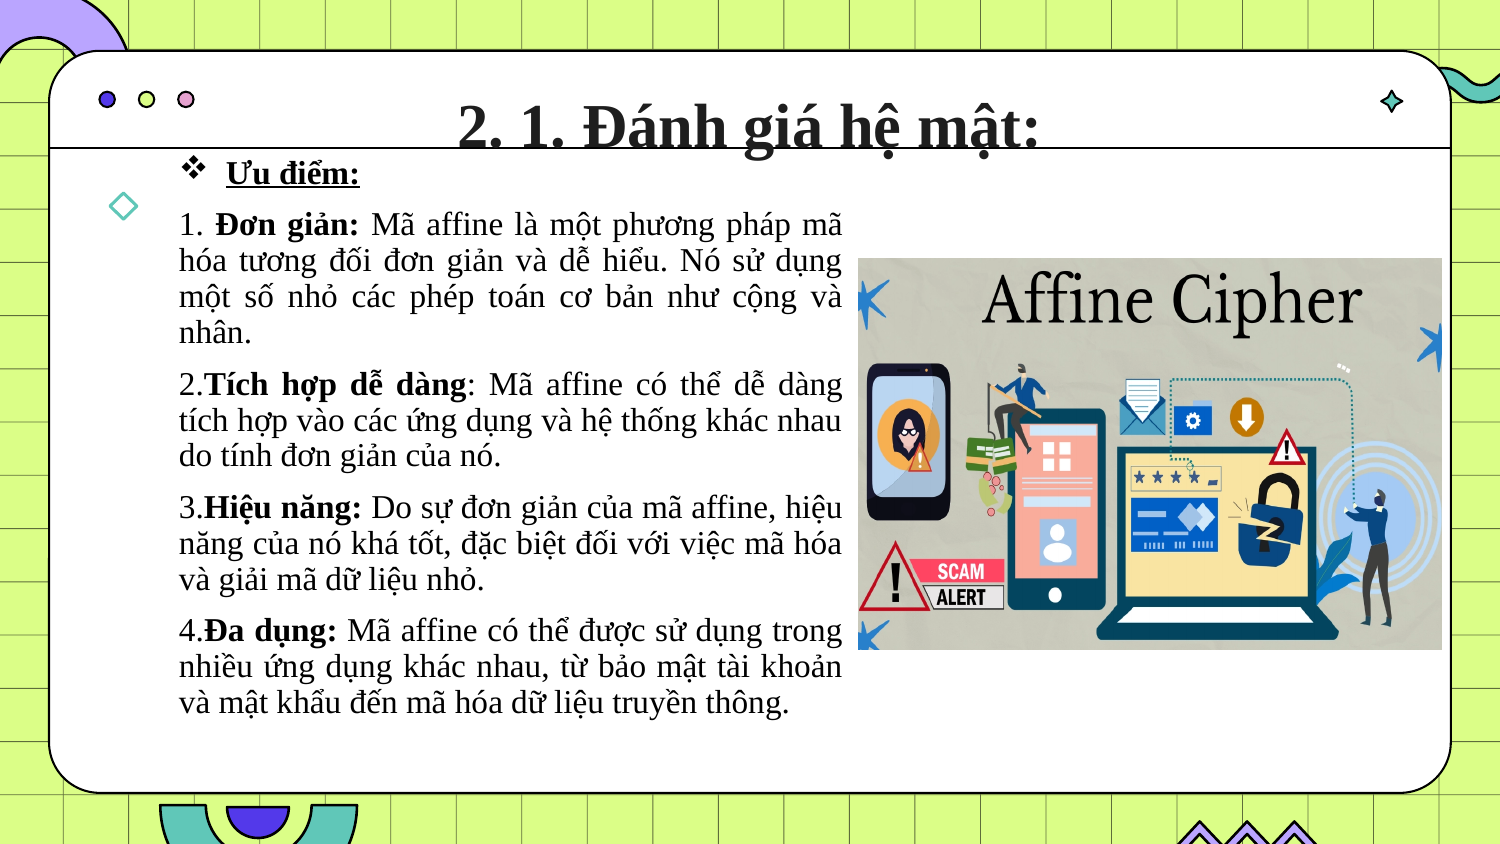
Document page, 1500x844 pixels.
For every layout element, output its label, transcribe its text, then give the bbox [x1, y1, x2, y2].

title 2. 1. Đánh giá hệ mật: [118, 96, 1382, 157]
text_box [1273, 821, 1316, 844]
list Ưu điểm: 1. Đơn giản: Mã affine là một phương pháp mã hóa tương đối đơn giản và dễ hiểu. Nó sử dụng một số nhỏ các phép toán cơ bản như cộng và nhân. 2.Tích hợp dễ dàng: Mã affine có thể dễ dàng tích hợp vào các ứng dụng và hệ thống khác nhau do tính đơn giản của nó. 3.Hiệu năng: Do sự đơn giản của mã affine, hiệu năng của nó khá tốt, đặc biệt đối với việc mã hóa và giải mã dữ liệu nhỏ. 4.Đa dụng: Mã affine có thể được sử dụng trong nhiều ứng dụng khác nhau, từ bảo mật tài khoản và mật khẩu đến mã hóa dữ liệu truyền thông. [163, 157, 859, 740]
text_box [137, 90, 156, 109]
text_box [98, 90, 116, 109]
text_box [160, 805, 357, 844]
picture [858, 258, 1442, 650]
text_box [1381, 90, 1403, 112]
text_box [108, 191, 139, 221]
text_box [177, 90, 195, 109]
text_box [1178, 821, 1222, 844]
text_box [1225, 821, 1269, 844]
